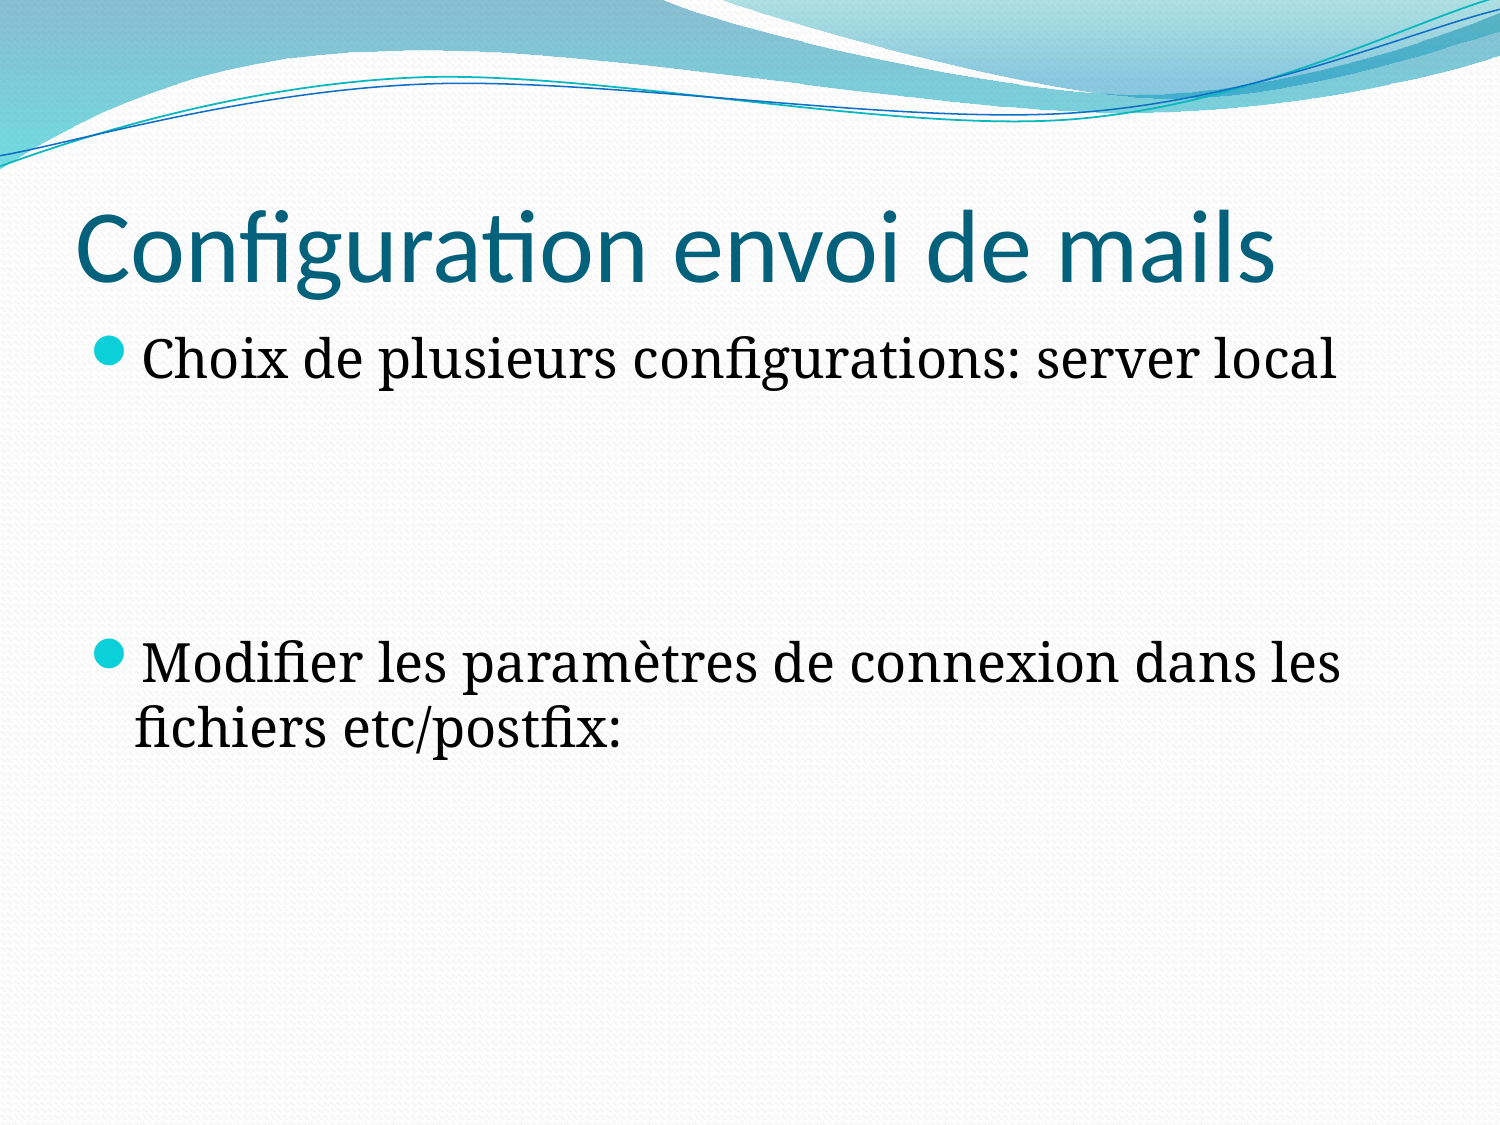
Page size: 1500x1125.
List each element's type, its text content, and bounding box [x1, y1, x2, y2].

list Choix de plusieurs configurations: server local Modifier les paramètres de connexion dans les fichiers etc/postfix: [75, 317, 1425, 1038]
title Configuration envoi de mails [75, 115, 1425, 303]
